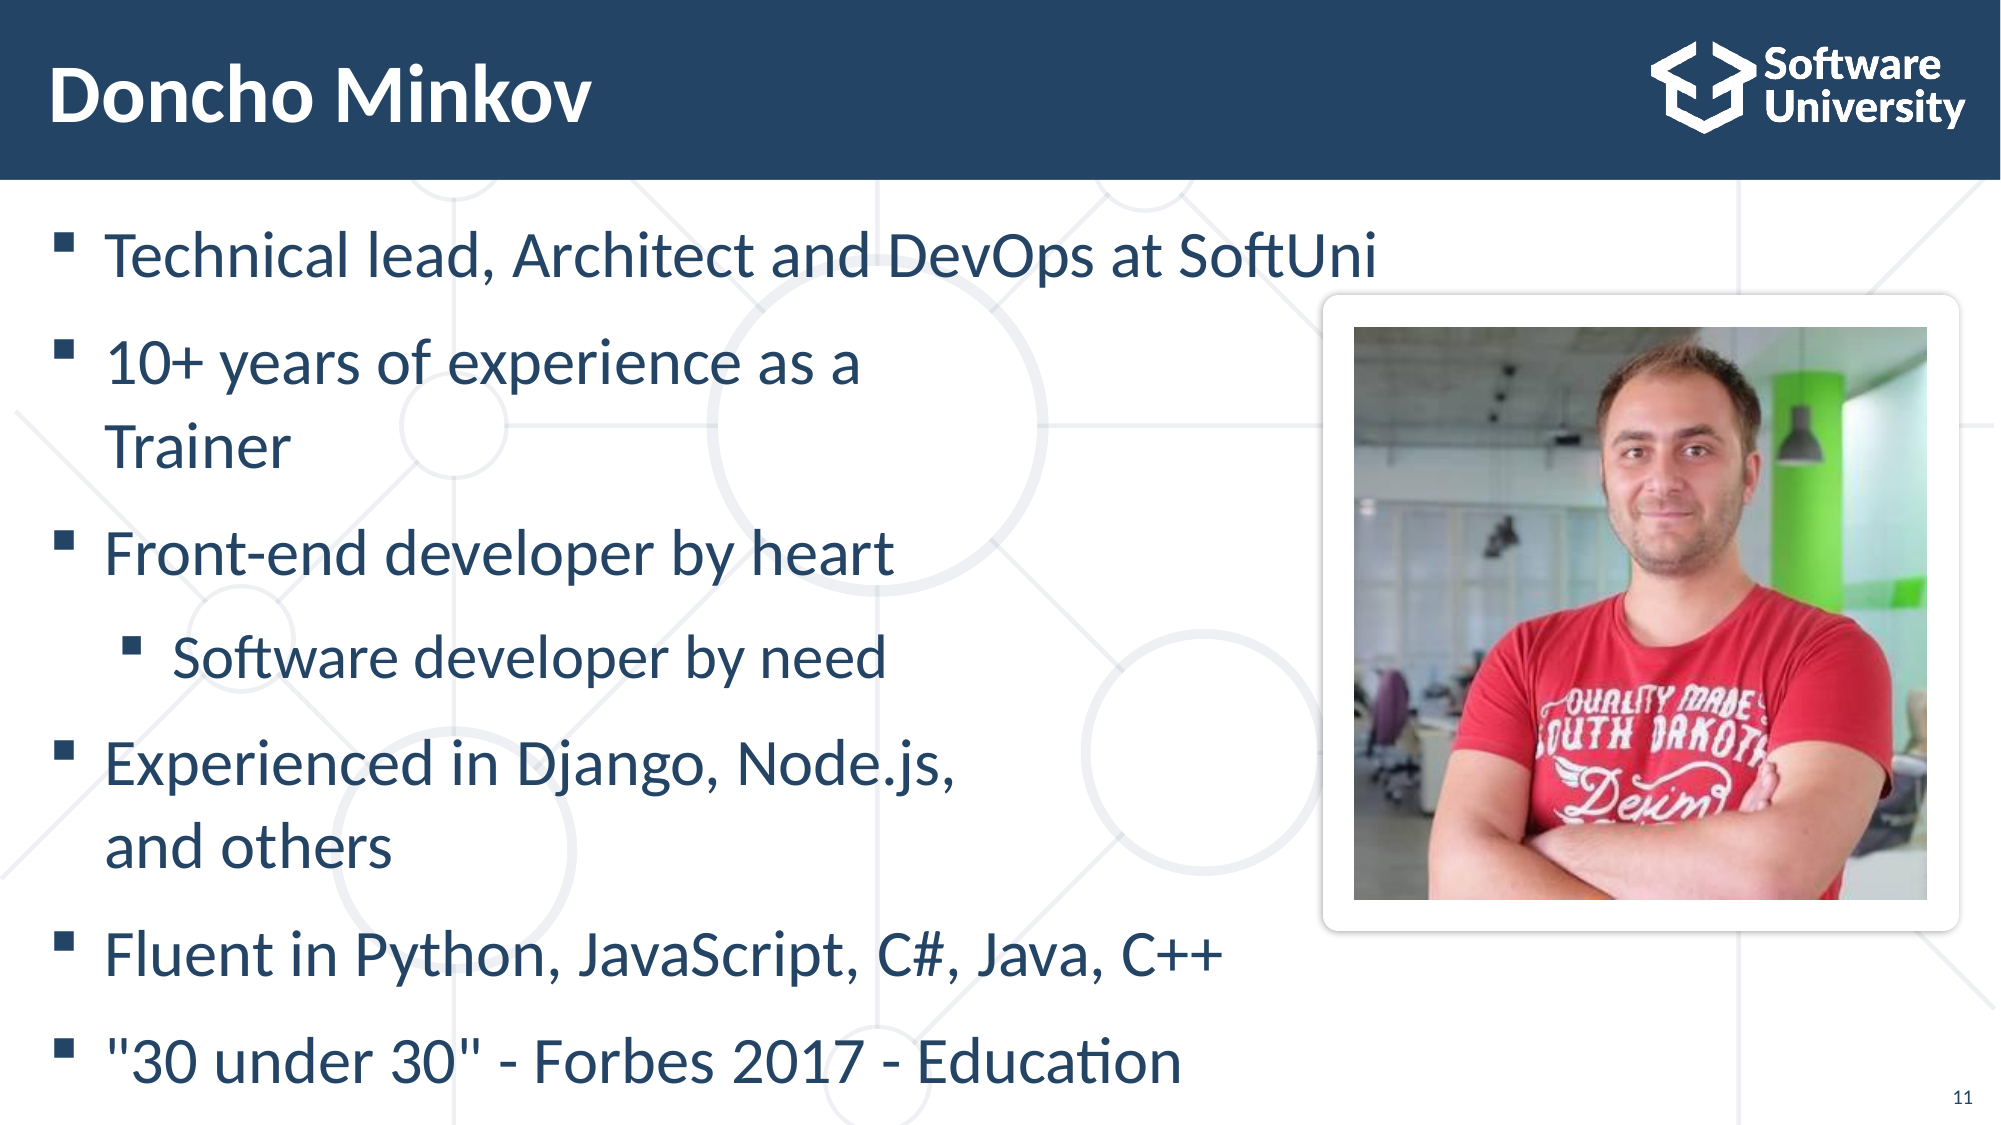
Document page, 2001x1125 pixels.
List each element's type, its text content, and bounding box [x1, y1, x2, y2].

picture [1353, 326, 1928, 901]
picture [1651, 41, 1966, 134]
title Doncho Minkov [31, 16, 1625, 162]
list Technical lead, Architect and DevOps at SoftUni 10+ years of experience as a Technical Trainer Front-end developer by heart Software developer by need Experienced in Django, Node.js, .NET and others Fluent in Python, JavaScript, C#, Java, C++ "30 under 30" - Forbes 2017 - Education [31, 200, 1970, 1108]
slide_number 11 [1927, 1067, 1989, 1117]
